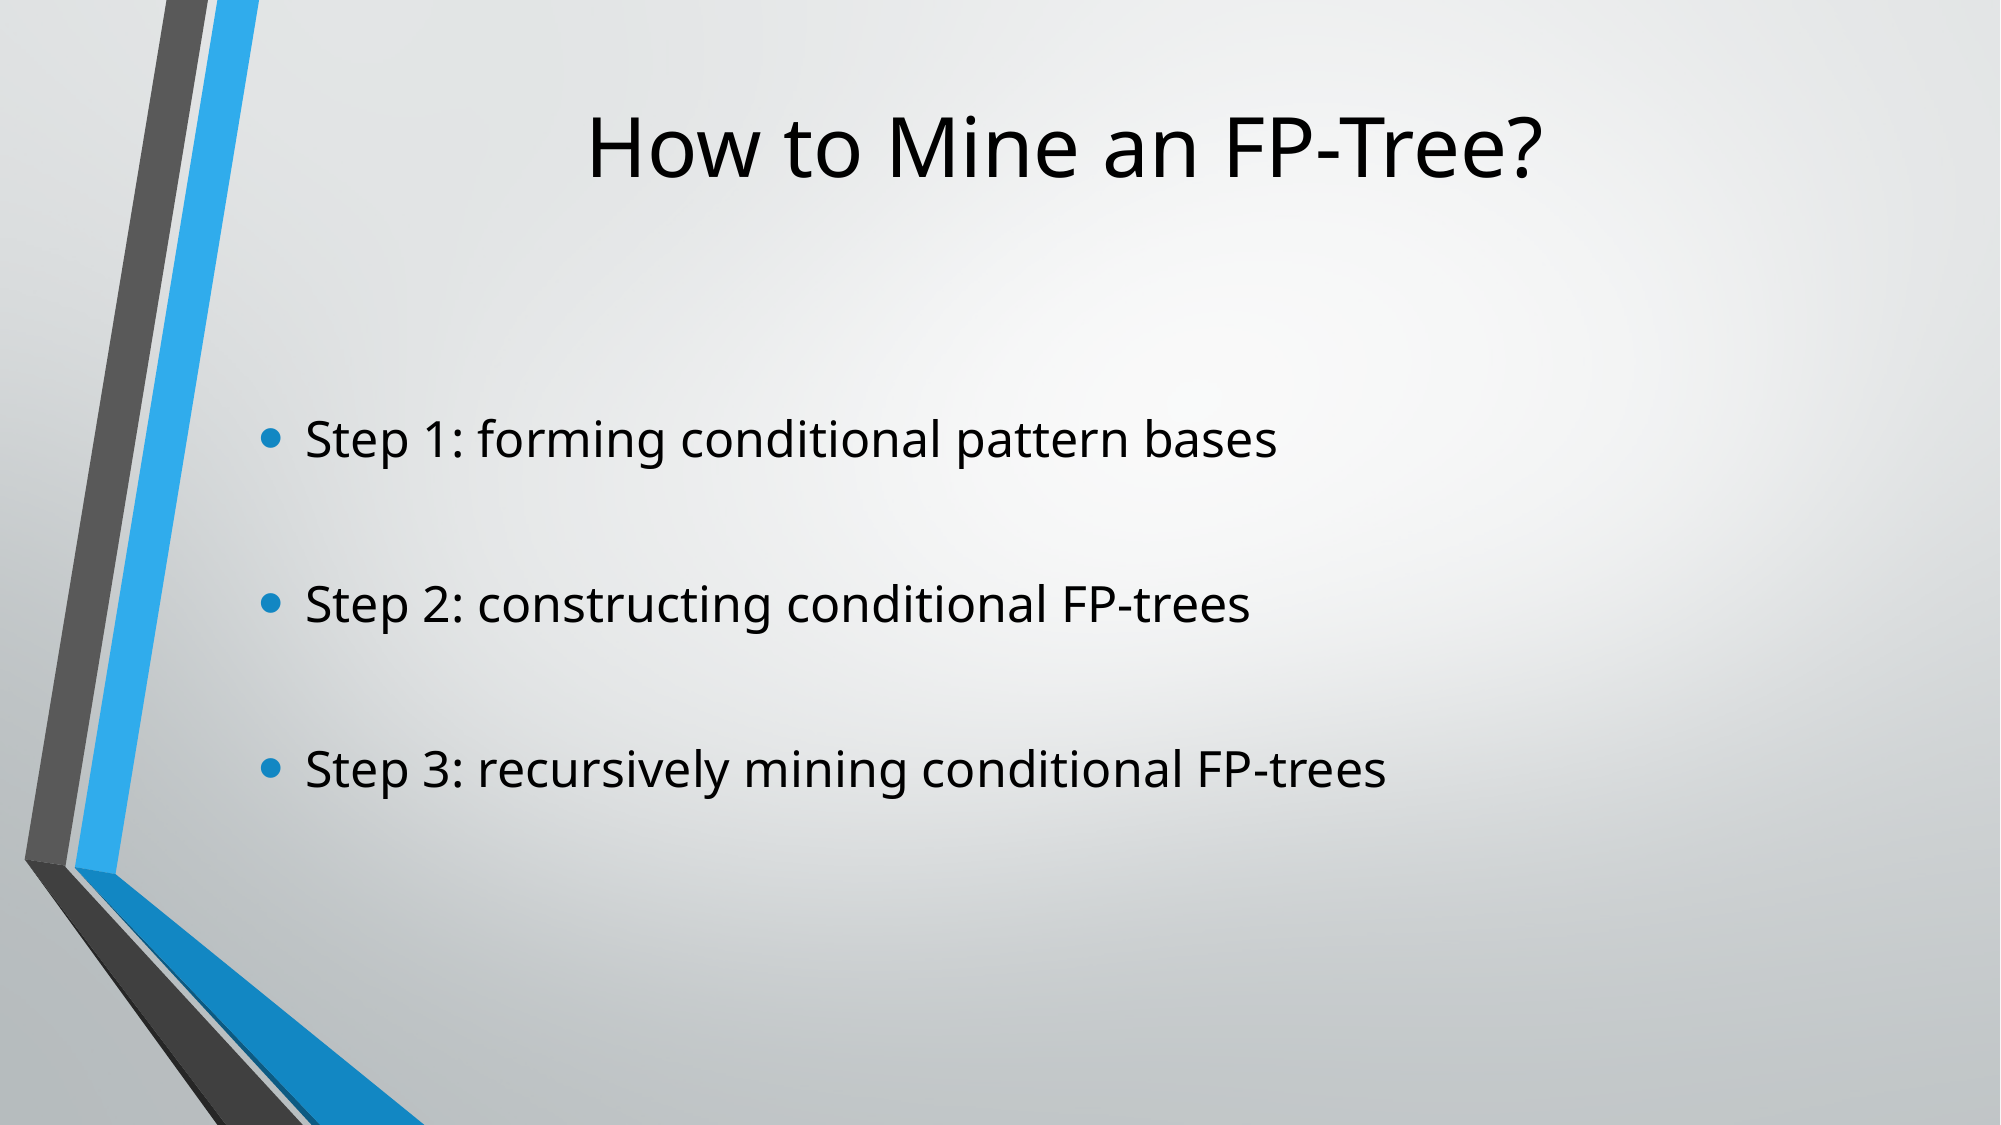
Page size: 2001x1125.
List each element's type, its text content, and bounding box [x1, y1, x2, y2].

title How to Mine an FP-Tree? [254, 0, 1898, 288]
list Step 1: forming conditional pattern bases Step 2: constructing conditional FP-trees Step 3: recursively mining conditional FP-trees [243, 337, 1887, 950]
